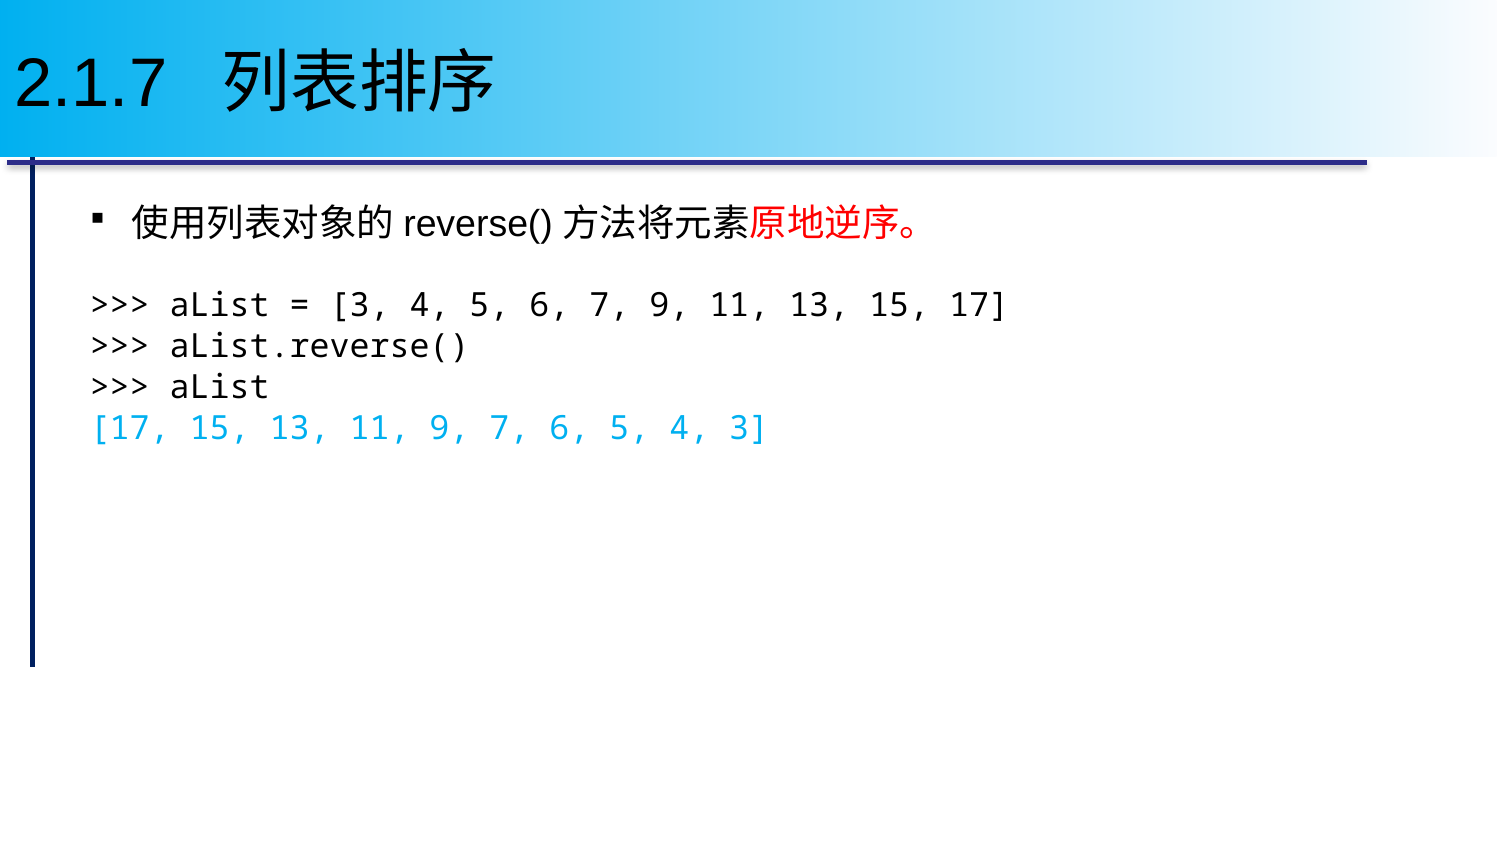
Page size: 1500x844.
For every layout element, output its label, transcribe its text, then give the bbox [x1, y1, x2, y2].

title 2.1.7 列表排序 [0, 0, 1497, 158]
list 使用列表对象的reverse()方法将元素原地逆序。 >>> aList = [3, 4, 5, 6, 7, 9, 11, 13, 15, 17] >>> aList.reverse() >>> aList [17, 15, 13, 11, 9, 7, 6, 5, 4, 3] [74, 196, 1426, 755]
